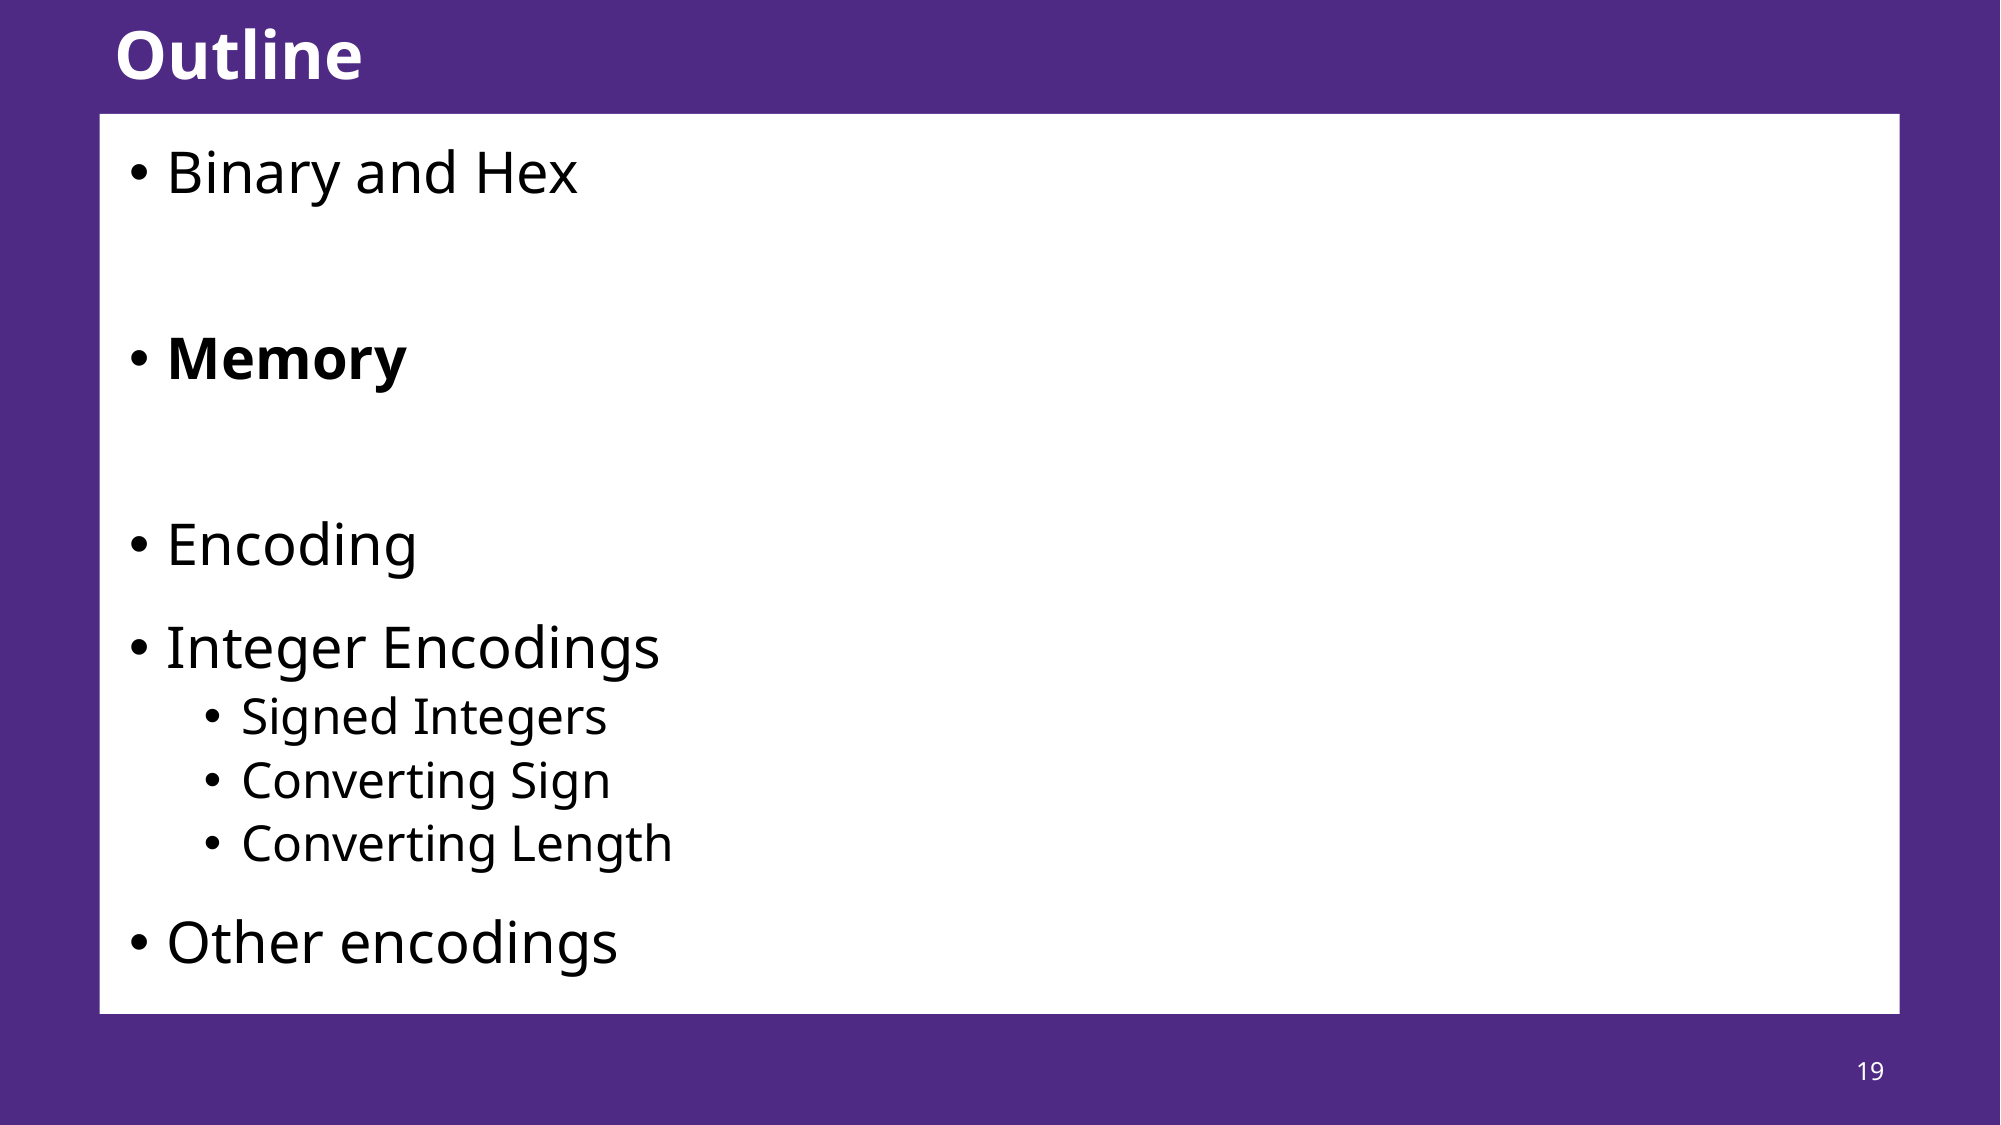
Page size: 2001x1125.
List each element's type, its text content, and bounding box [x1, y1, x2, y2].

title Outline [99, 1, 1900, 114]
list Binary and Hex Memory Encoding Integer Encodings Signed Integers Converting Sign Converting Length Other encodings [99, 114, 1900, 1014]
slide_number 19 [1749, 1042, 1900, 1103]
